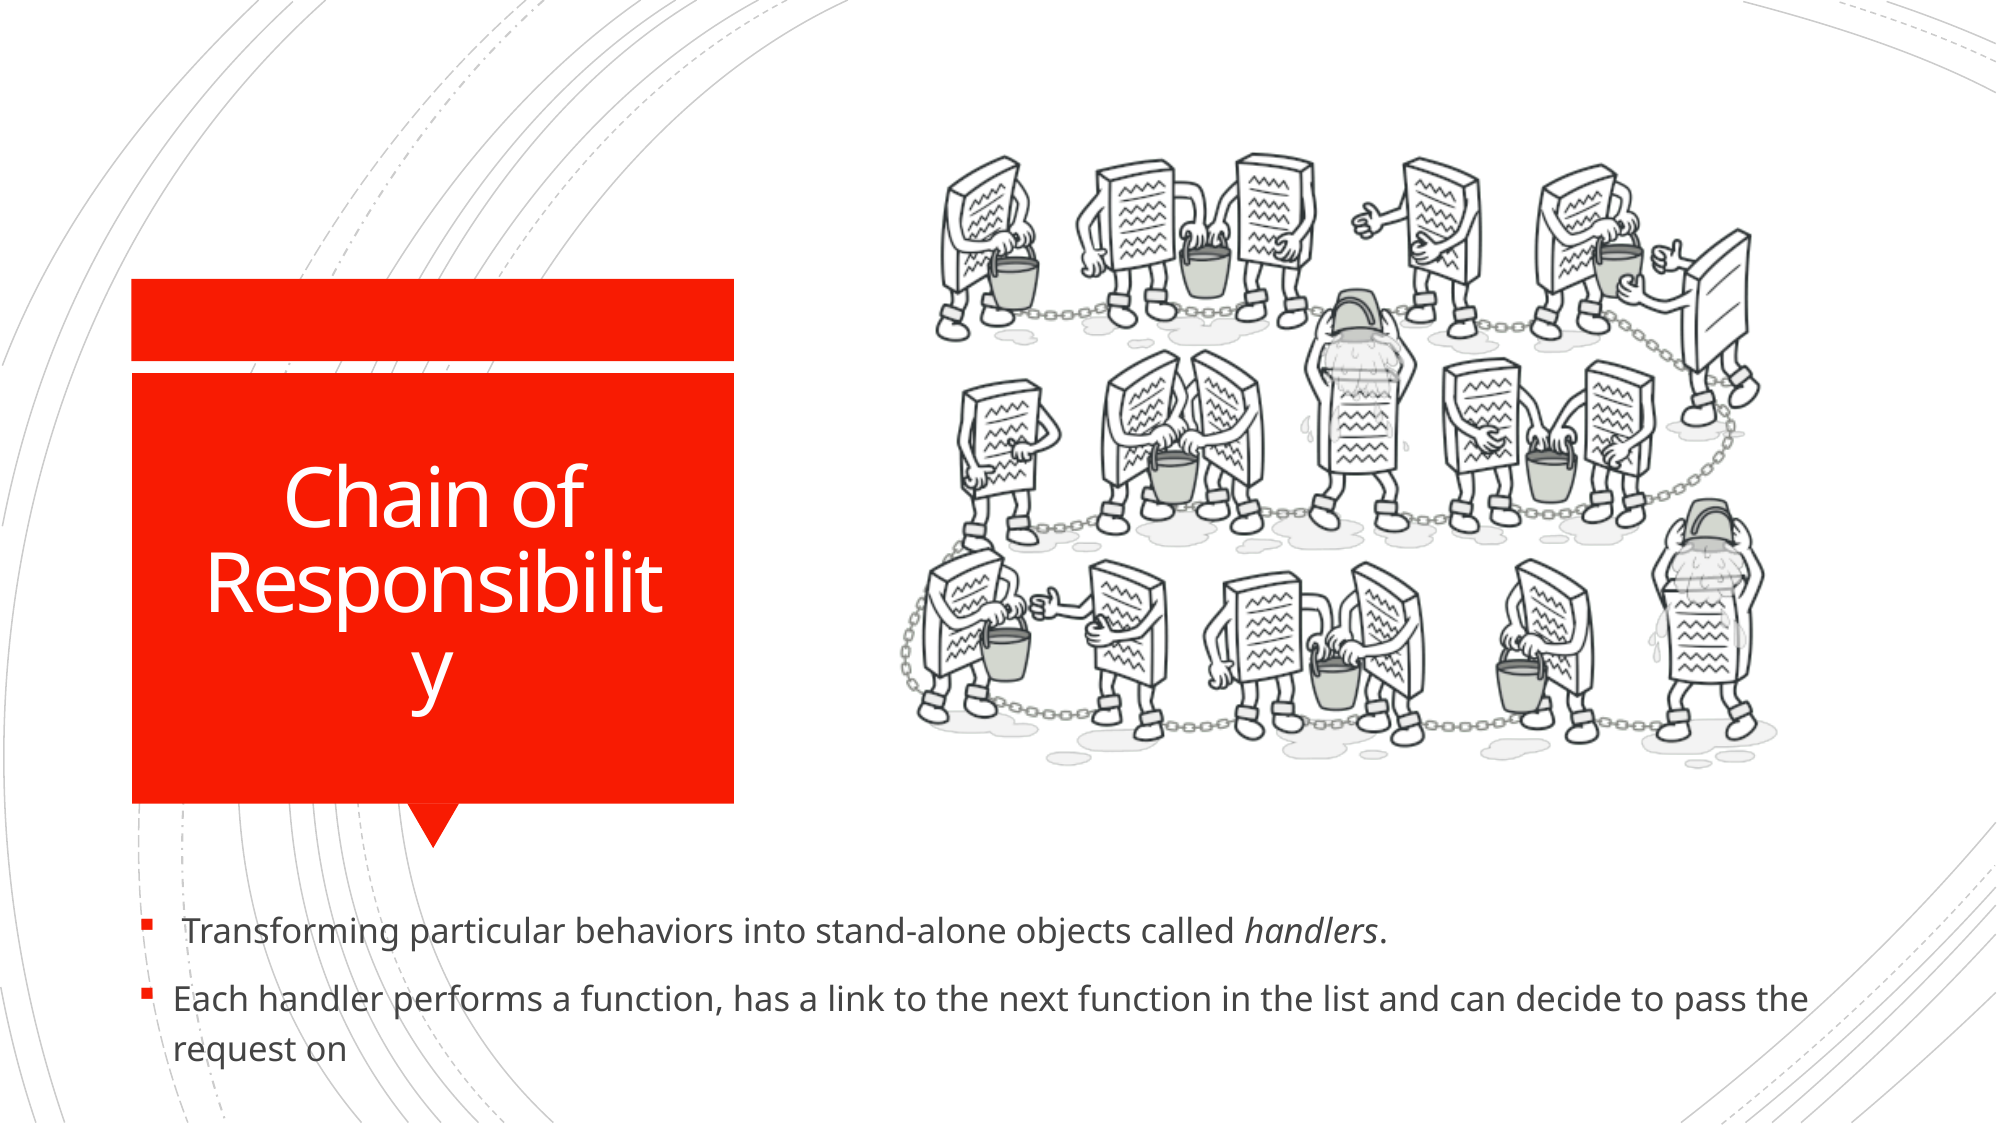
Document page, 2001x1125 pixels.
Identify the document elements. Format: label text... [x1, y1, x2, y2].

list Transforming particular behaviors into stand-alone objects called handlers. Each handler performs a function, has a link to the next function in the list and can decide to pass the request on [123, 892, 1926, 1077]
picture [837, 140, 1875, 789]
title Chain of Responsibility [145, 385, 720, 789]
